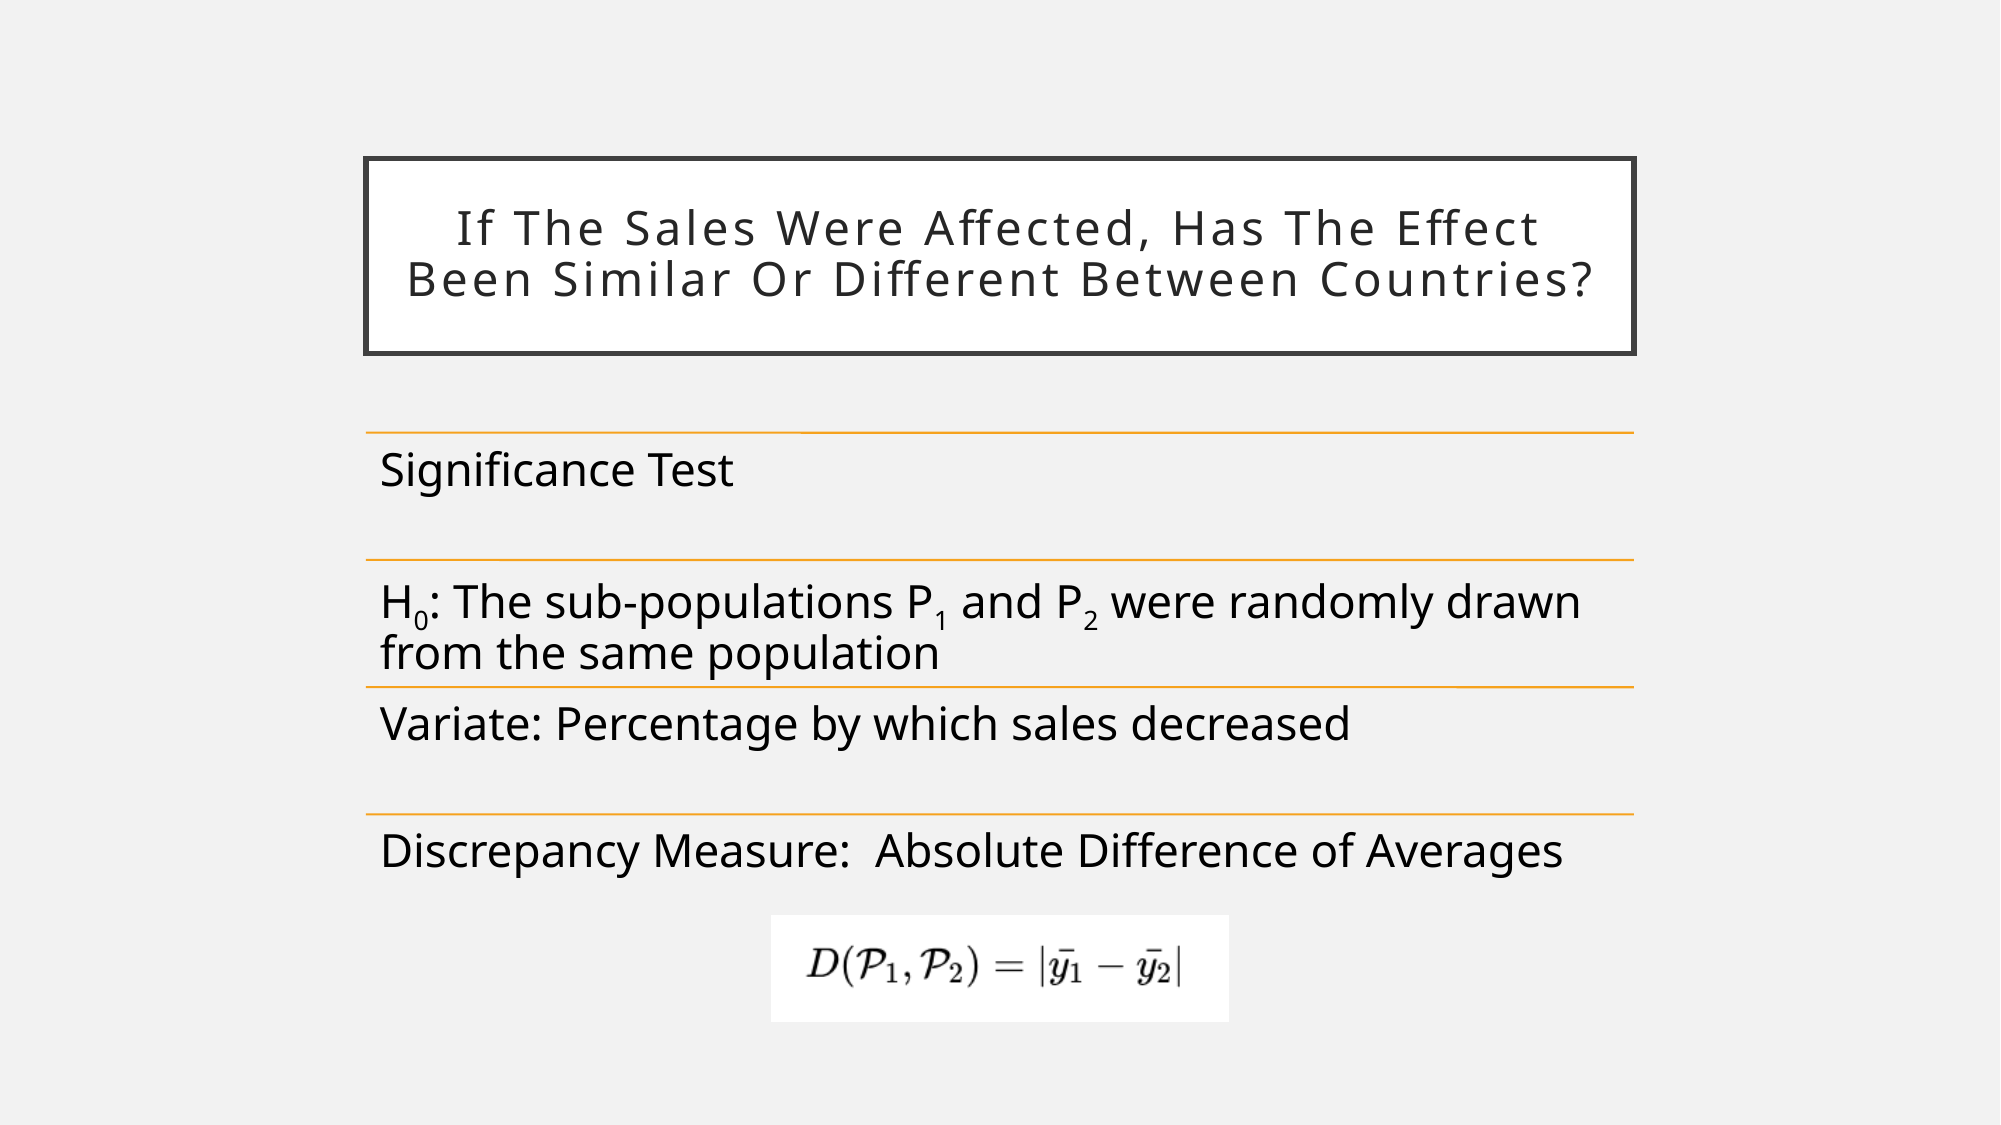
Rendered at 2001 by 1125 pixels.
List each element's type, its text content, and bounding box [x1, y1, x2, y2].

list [365, 432, 1634, 942]
picture [771, 914, 1229, 1022]
title If The Sales Were Affected, Has The Effect Been Similar Or Different Between Countries? [363, 156, 1637, 356]
